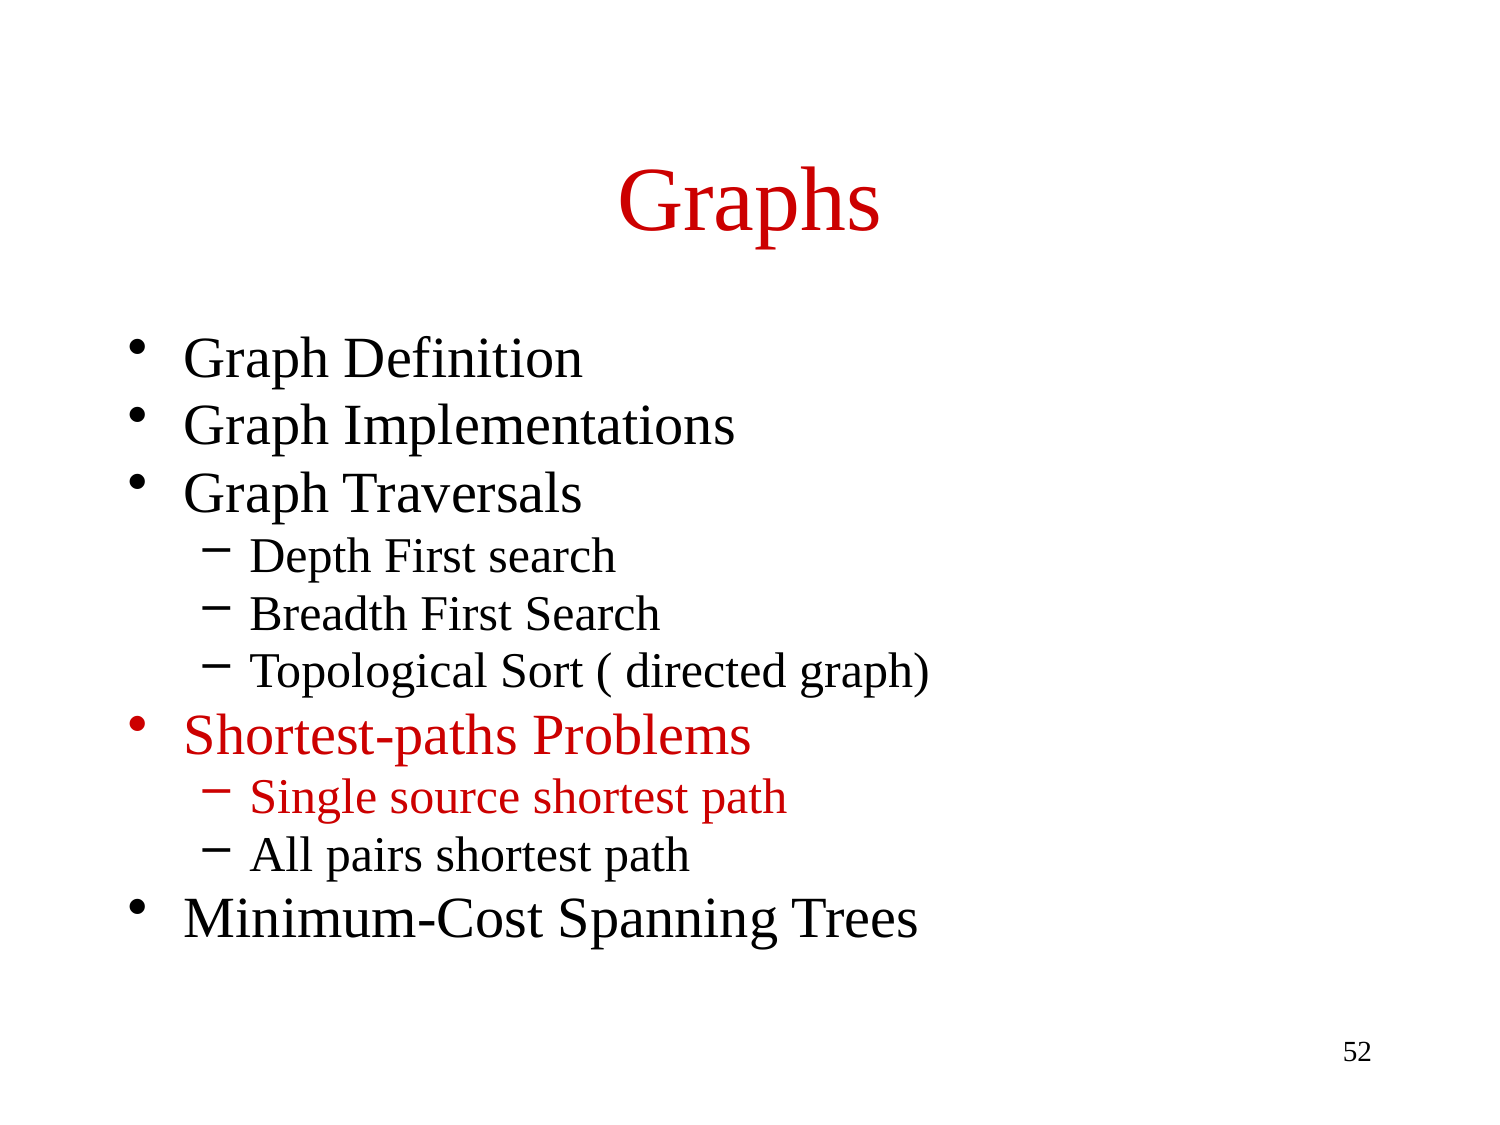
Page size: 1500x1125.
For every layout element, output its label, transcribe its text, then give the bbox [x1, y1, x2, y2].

slide_number 52 [1074, 1025, 1388, 1100]
title Graphs [112, 99, 1388, 288]
list Graph Definition Graph Implementations Graph Traversals Depth First search Breadth First Search Topological Sort ( directed graph) Shortest-paths Problems Single source shortest path All pairs shortest path Minimum-Cost Spanning Trees [112, 324, 1388, 1001]
